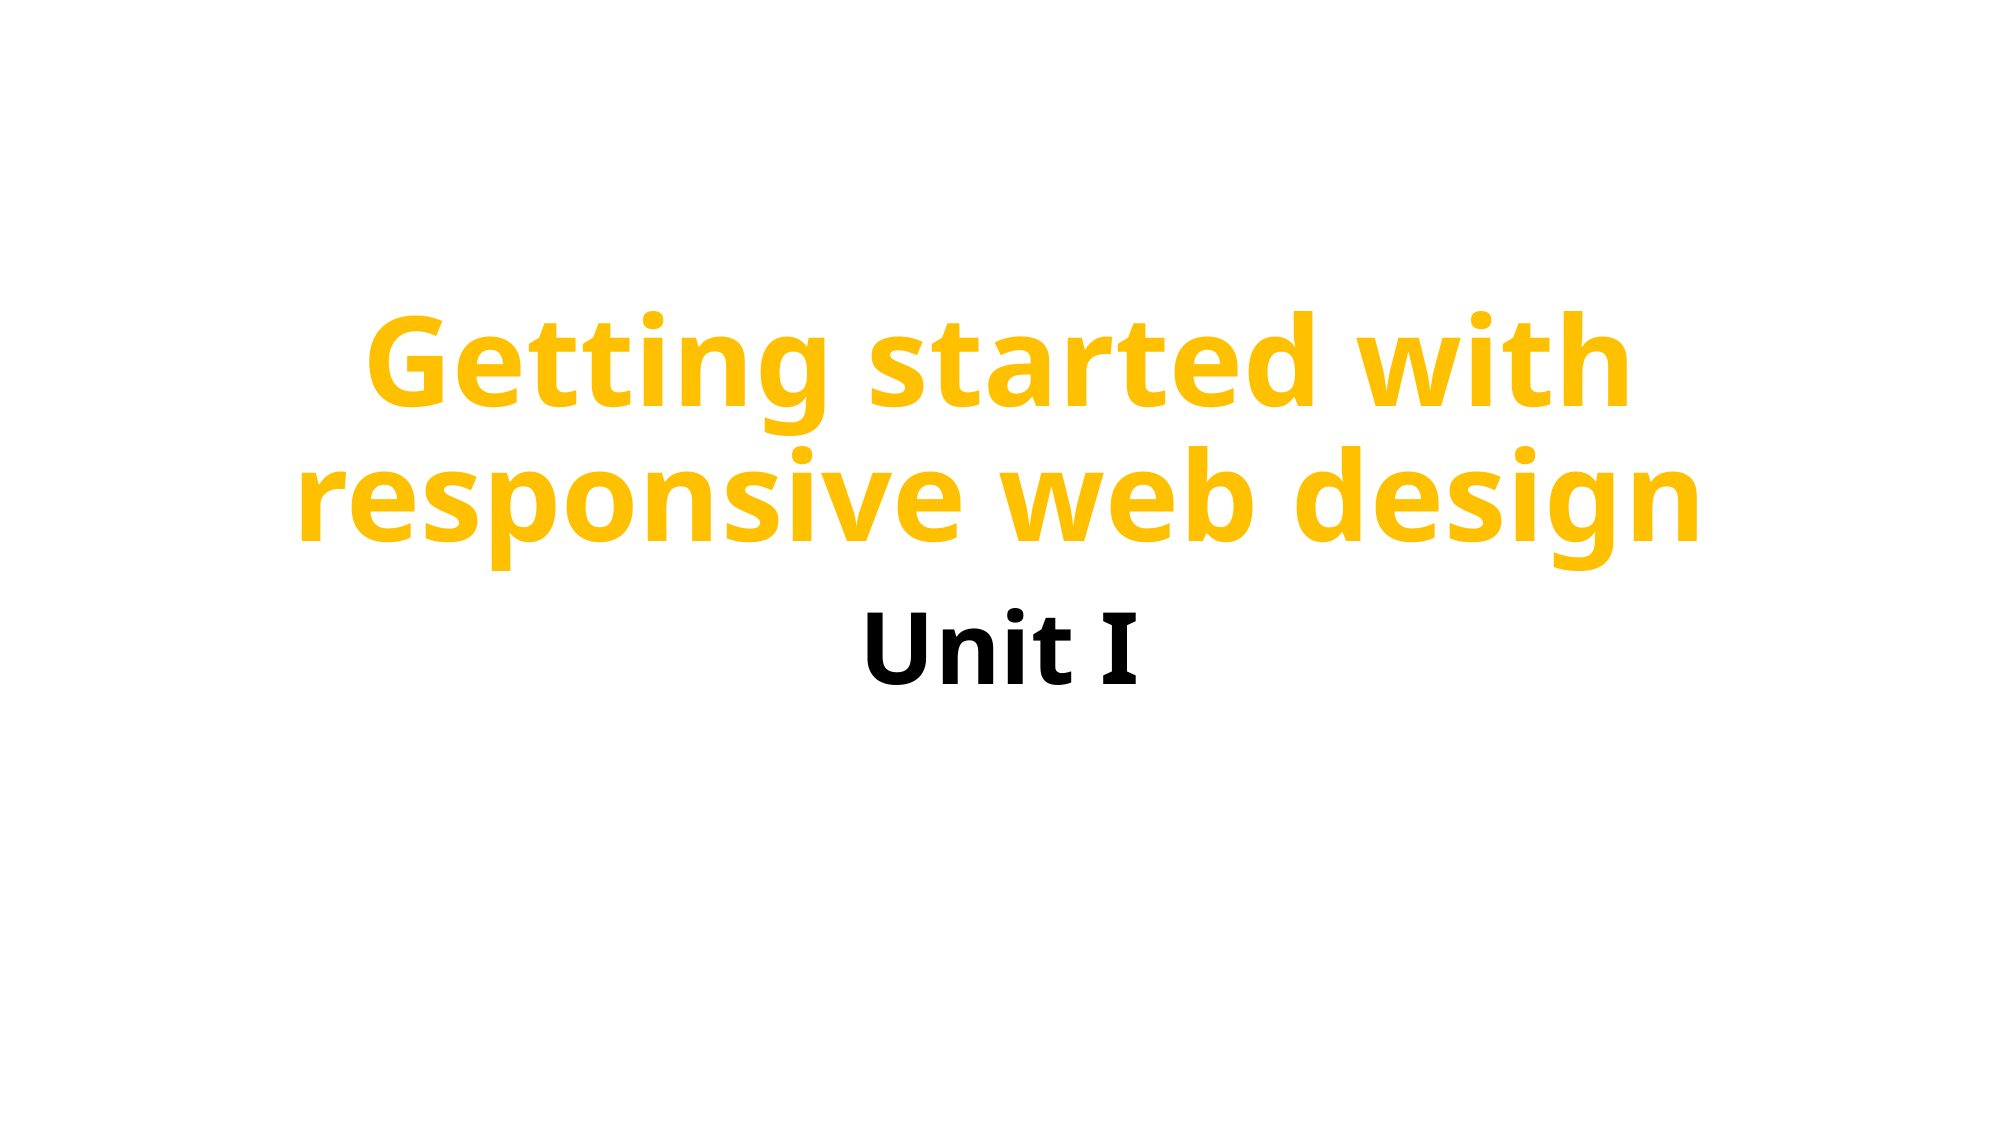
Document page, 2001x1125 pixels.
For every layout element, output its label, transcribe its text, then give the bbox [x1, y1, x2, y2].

subtitle Unit I [249, 590, 1750, 863]
title Getting started with responsive web design [249, 184, 1750, 576]
